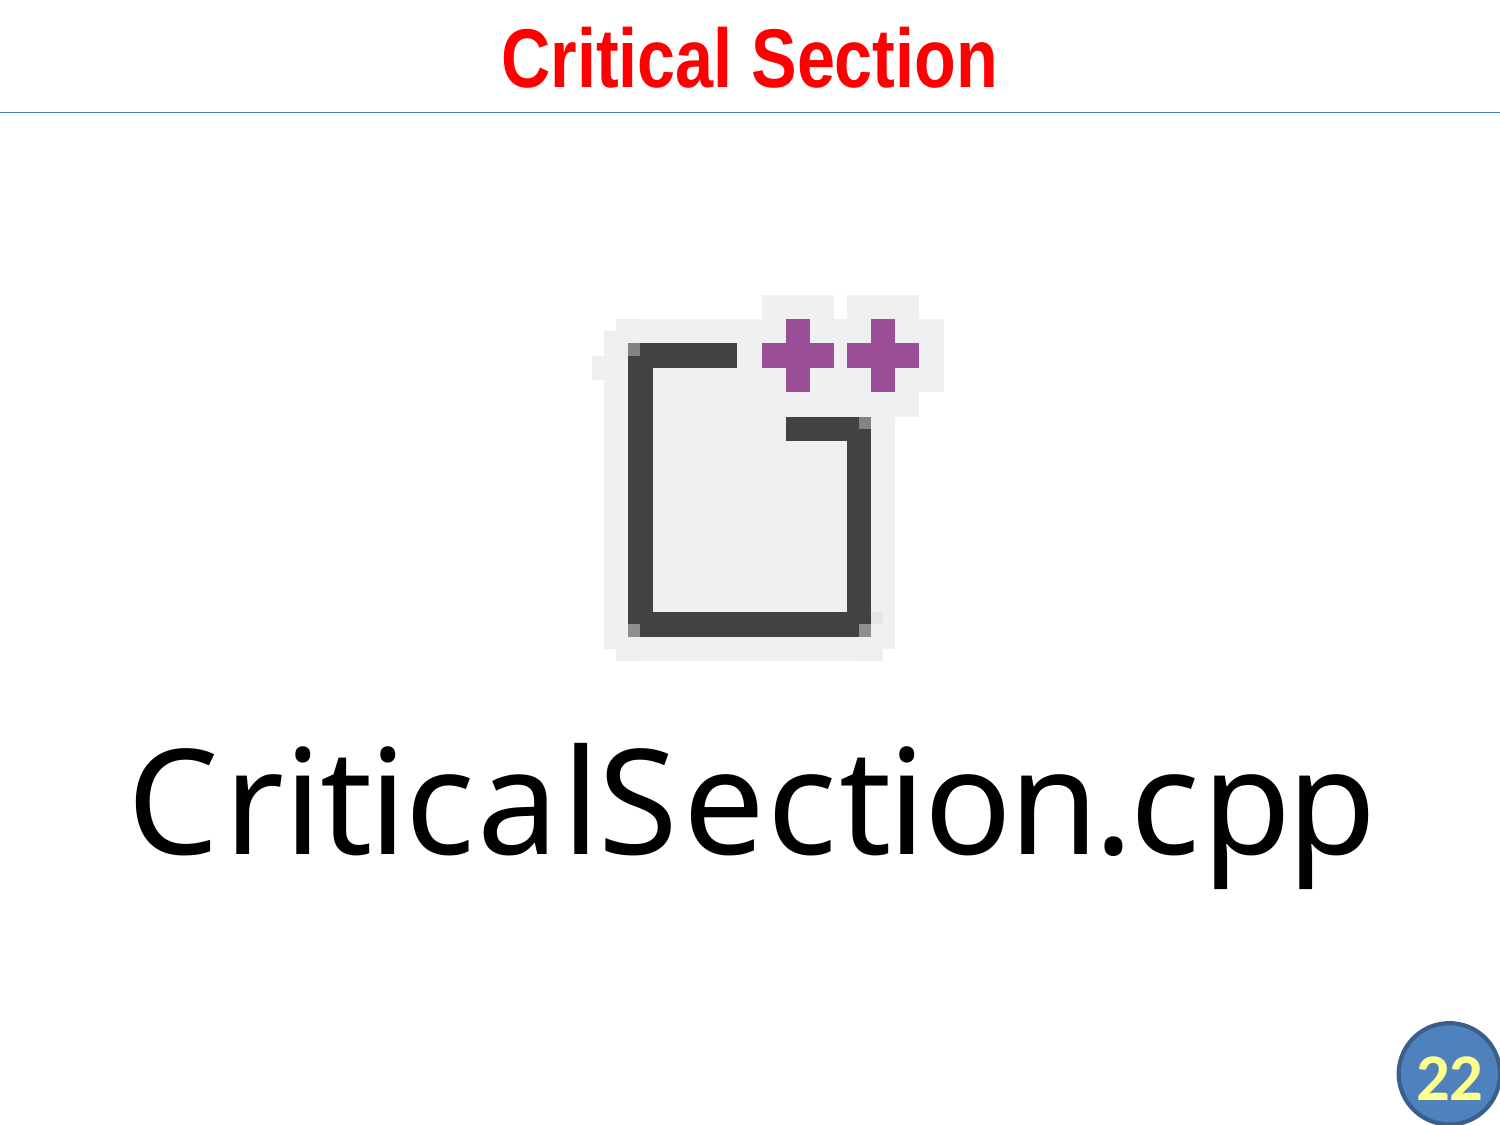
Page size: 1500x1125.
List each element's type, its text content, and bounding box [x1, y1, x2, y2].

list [0, 295, 1500, 942]
title Critical Section [0, 0, 1500, 113]
slide_number 22 [1399, 1023, 1500, 1125]
